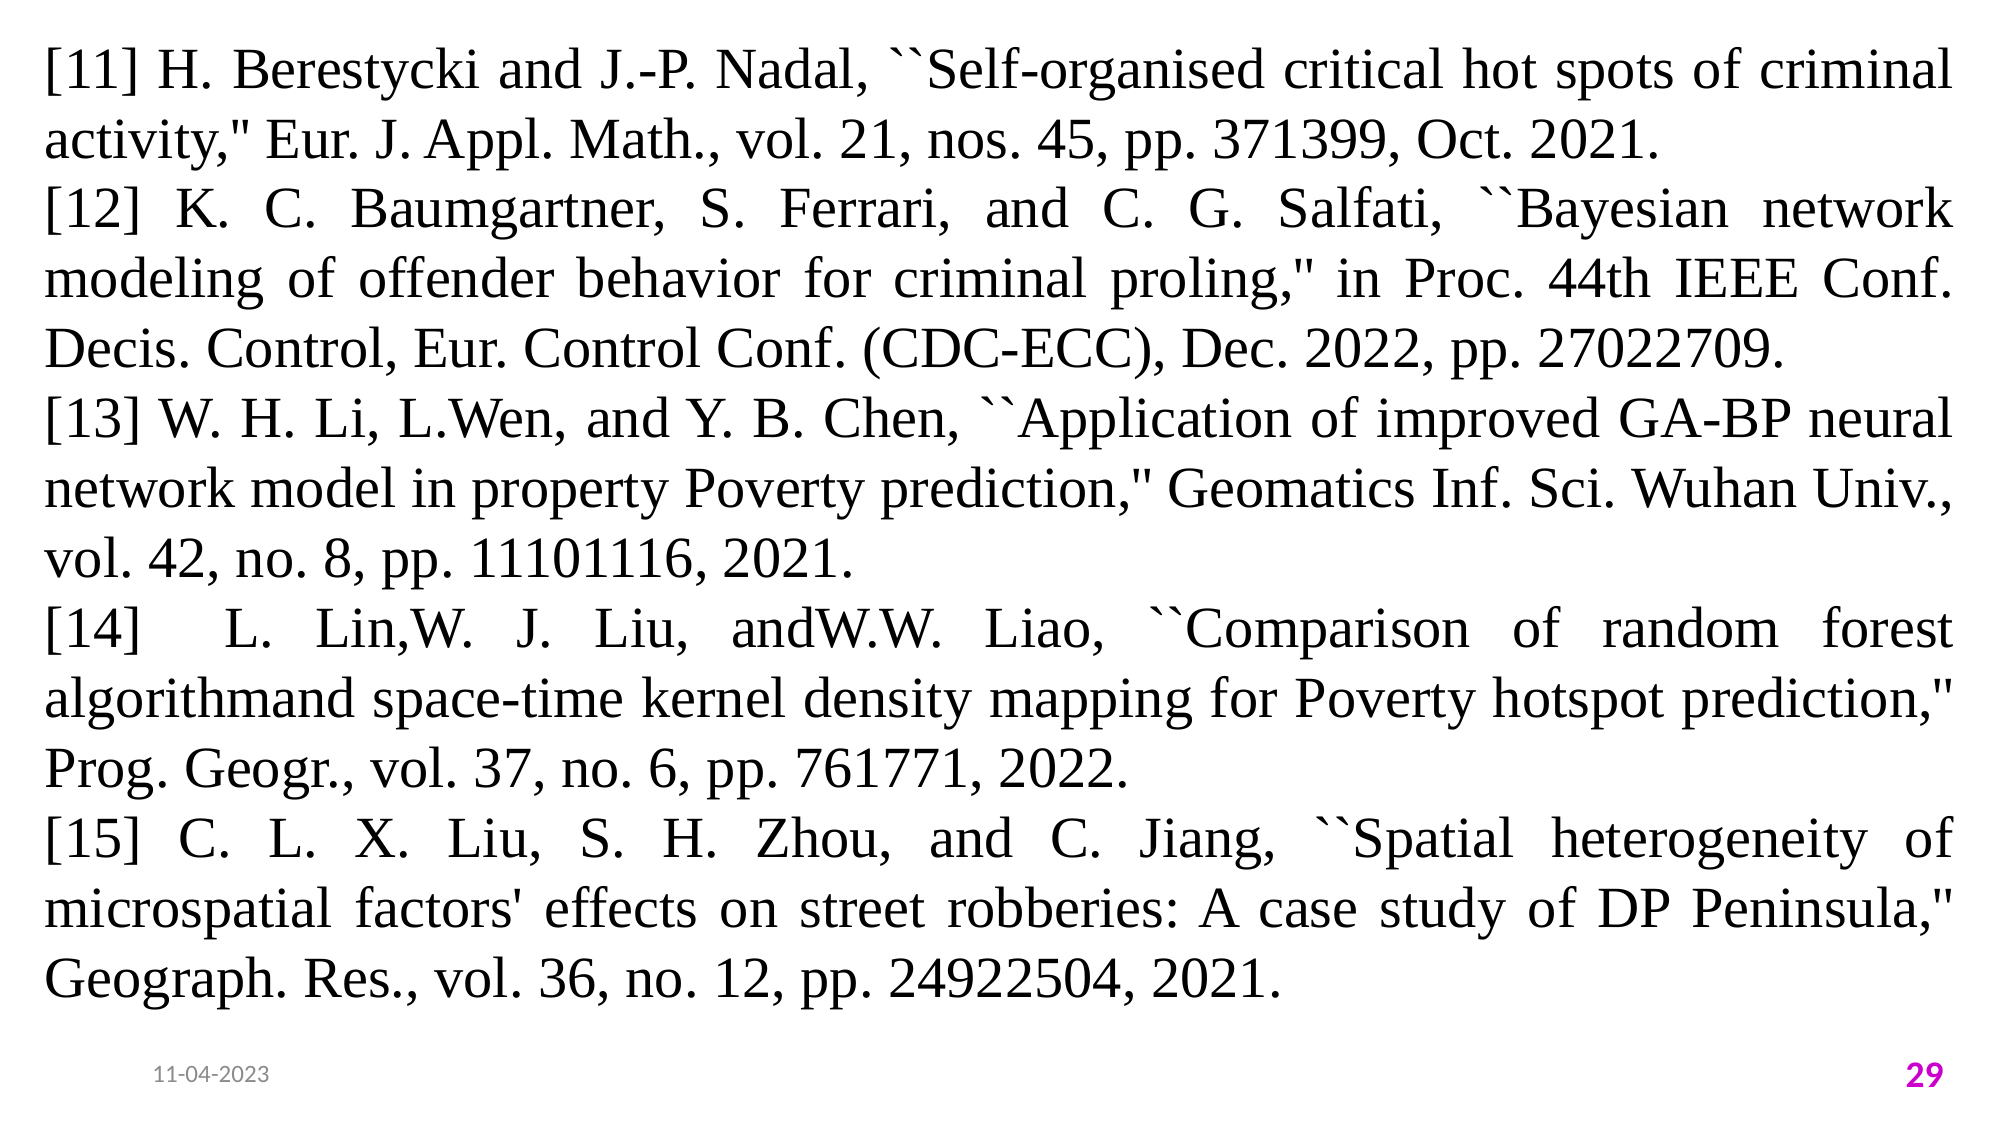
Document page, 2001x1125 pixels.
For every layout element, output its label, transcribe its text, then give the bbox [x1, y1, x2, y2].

text_box [11] H. Berestycki and J.-P. Nadal, ``Self-organised critical hot spots of criminal activity,'' Eur. J. Appl. Math., vol. 21, nos. 45, pp. 371399, Oct. 2021. [12] K. C. Baumgartner, S. Ferrari, and C. G. Salfati, ``Bayesian network modeling of offender behavior for criminal proling,'' in Proc. 44th IEEE Conf. Decis. Control, Eur. Control Conf. (CDC-ECC), Dec. 2022, pp. 27022709. [13] W. H. Li, L.Wen, and Y. B. Chen, ``Application of improved GA-BP neural network model in property Poverty prediction,'' Geomatics Inf. Sci. Wuhan Univ., vol. 42, no. 8, pp. 11101116, 2021. [14] L. Lin,W. J. Liu, andW.W. Liao, ``Comparison of random forest algorithmand space-time kernel density mapping for Poverty hotspot prediction,'' Prog. Geogr., vol. 37, no. 6, pp. 761771, 2022. [15] C. L. X. Liu, S. H. Zhou, and C. Jiang, ``Spatial heterogeneity of microspatial factors' effects on street robberies: A case study of DP Peninsula,'' Geograph. Res., vol. 36, no. 12, pp. 24922504, 2021. [30, 22, 1970, 1017]
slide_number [137, 1042, 588, 1103]
slide_number 29 [1508, 1042, 1959, 1103]
